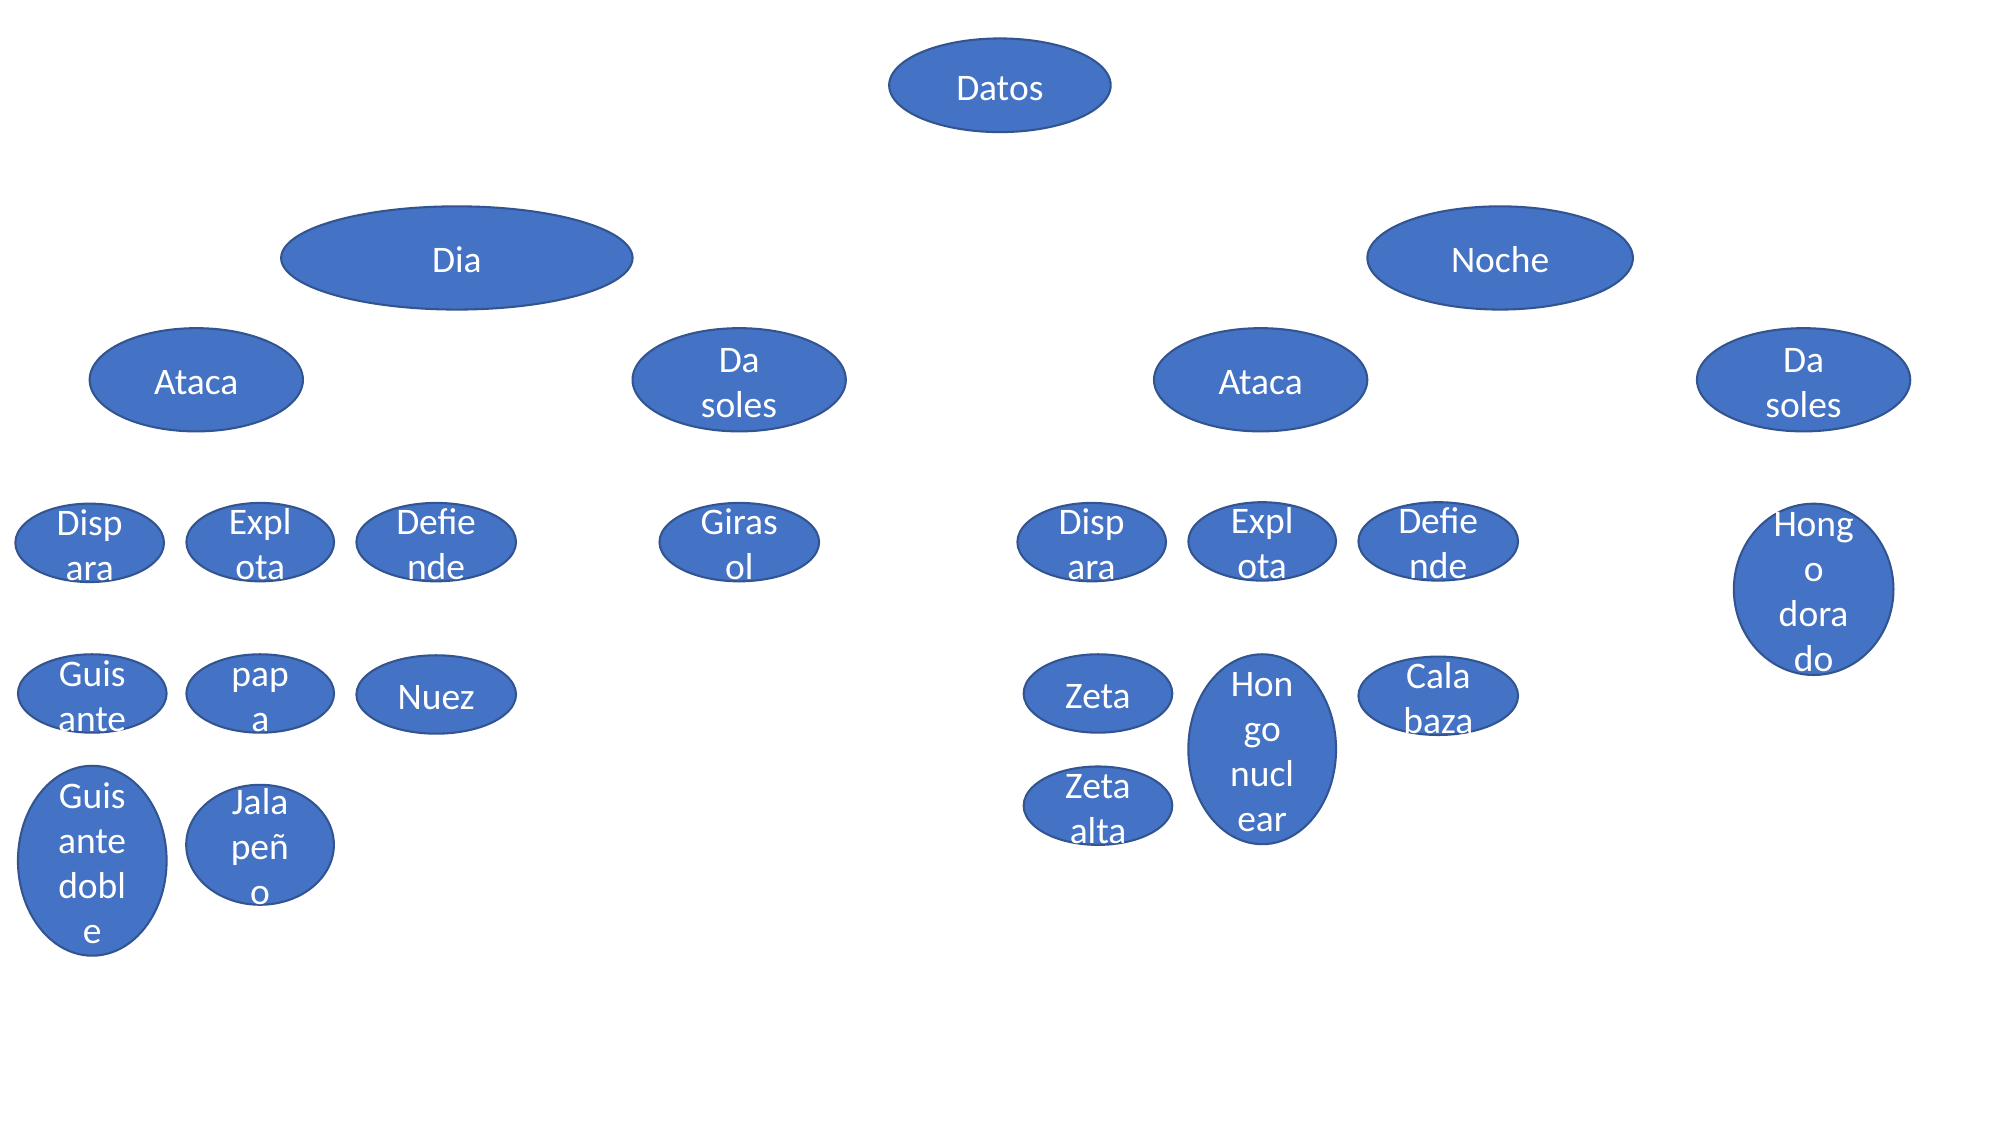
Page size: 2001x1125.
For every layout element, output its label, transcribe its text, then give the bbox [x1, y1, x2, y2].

text_box papa [185, 653, 336, 734]
text_box Ataca [1152, 327, 1369, 433]
text_box Dispara [14, 502, 166, 584]
text_box Dia [280, 205, 634, 311]
text_box Hongo dorado [1732, 502, 1895, 677]
text_box Nuez [355, 654, 518, 735]
text_box Dispara [1016, 501, 1168, 583]
text_box Girasol [658, 501, 821, 583]
text_box Datos [888, 37, 1112, 134]
text_box Noche [1366, 205, 1634, 311]
text_box Guisante [16, 653, 168, 734]
text_box Da soles [1695, 327, 1912, 433]
text_box Hongo nuclear [1187, 653, 1338, 846]
text_box Ataca [88, 327, 304, 433]
text_box Explota [1187, 501, 1338, 582]
text_box Guisante doble [16, 764, 168, 957]
text_box Defiende [1357, 501, 1520, 582]
text_box Da soles [631, 327, 847, 433]
text_box Zeta alta [1022, 765, 1174, 846]
text_box Calabaza [1357, 655, 1520, 737]
text_box Defiende [355, 501, 518, 583]
text_box Zeta [1022, 653, 1174, 734]
text_box Jalapeño [185, 783, 335, 906]
text_box Explota [185, 501, 336, 583]
